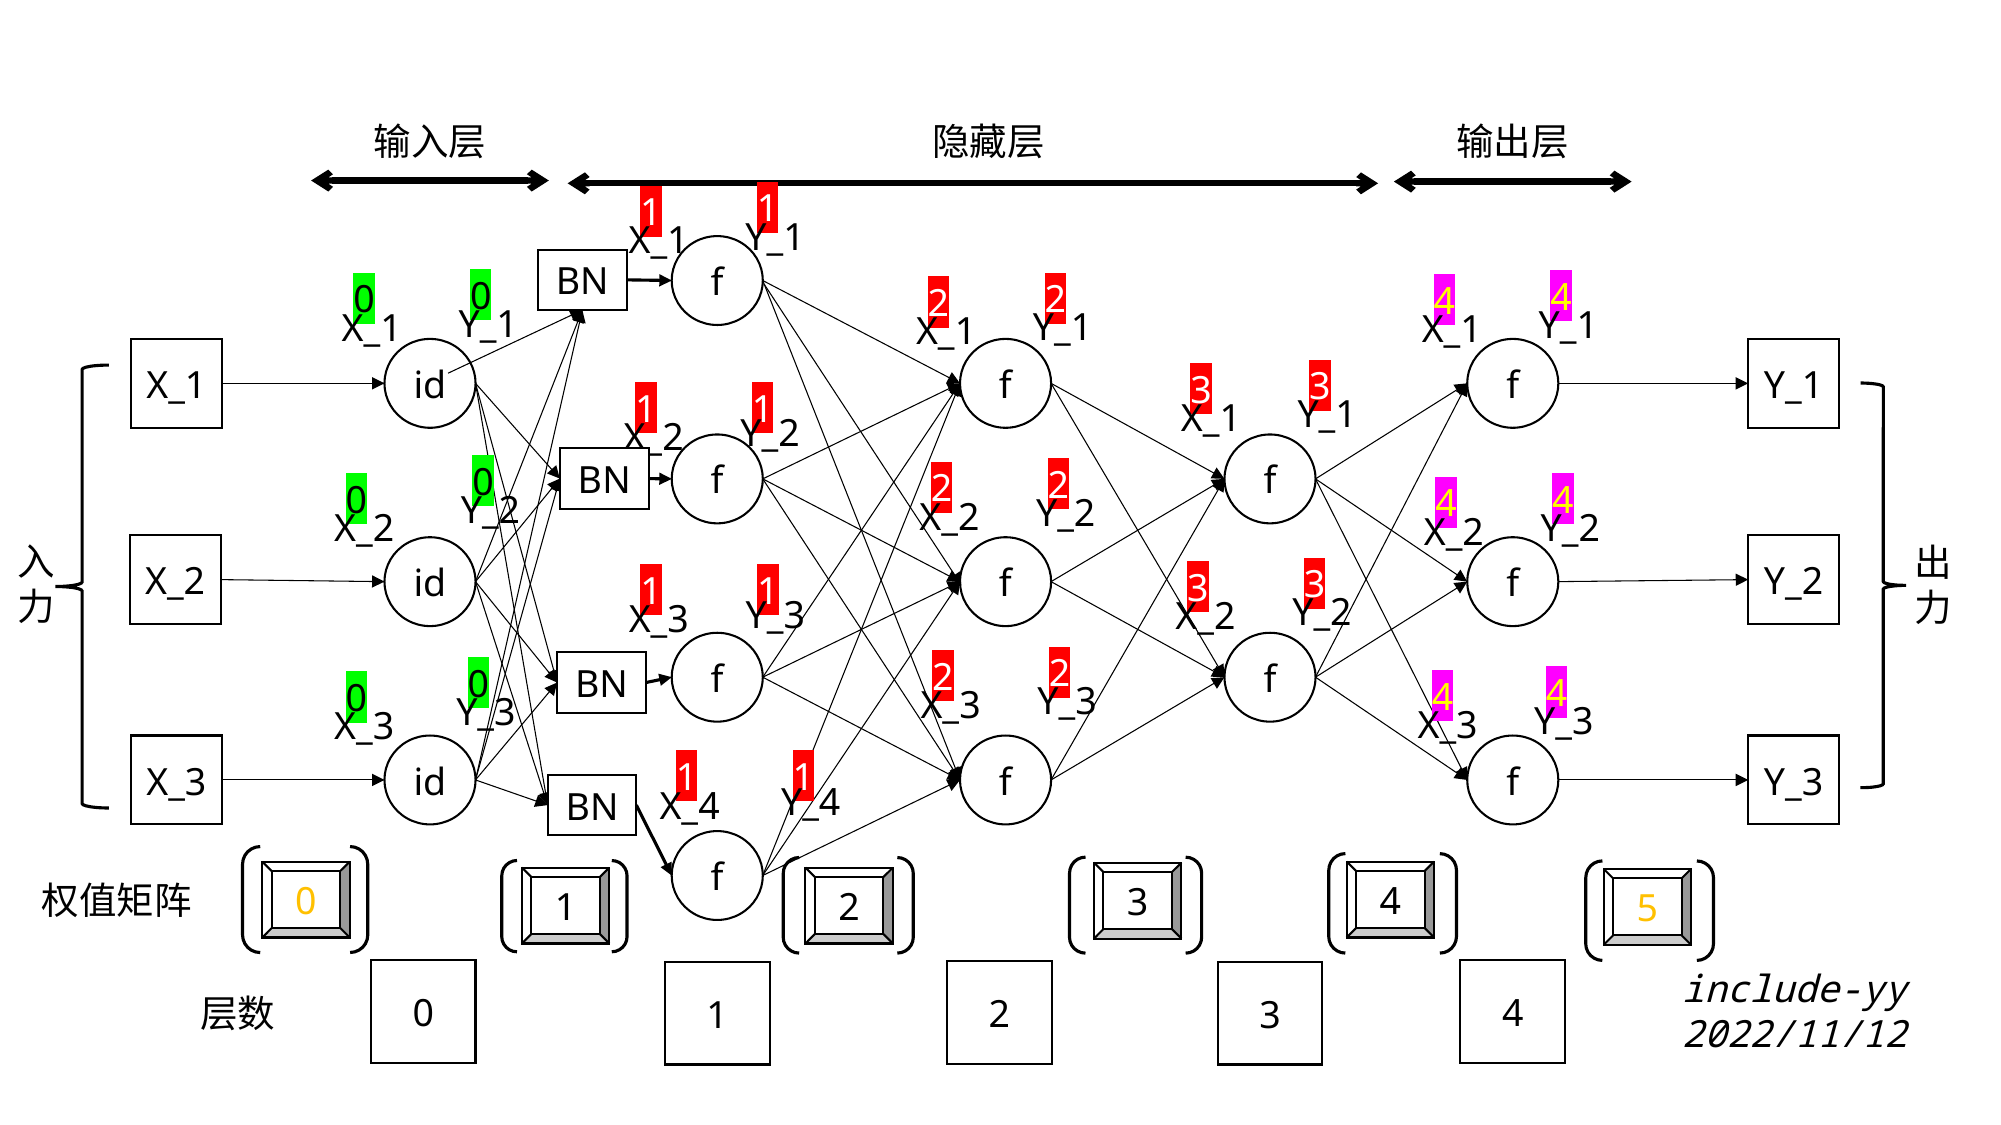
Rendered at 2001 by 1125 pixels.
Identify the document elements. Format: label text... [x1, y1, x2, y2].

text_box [319, 666, 436, 756]
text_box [1408, 468, 1643, 561]
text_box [644, 745, 883, 836]
text_box Y_1 [1747, 338, 1840, 429]
text_box [240, 845, 370, 955]
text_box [901, 267, 1135, 361]
text_box [79, 363, 109, 810]
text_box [1315, 581, 1468, 678]
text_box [319, 468, 436, 558]
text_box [1051, 678, 1225, 780]
text_box [500, 920, 629, 954]
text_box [448, 357, 475, 374]
text_box 输出层 [1441, 110, 1584, 170]
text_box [326, 264, 561, 357]
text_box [904, 453, 1138, 546]
text_box 隐藏层 [917, 110, 1060, 170]
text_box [1407, 265, 1641, 359]
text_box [1328, 853, 1457, 954]
text_box 出力 [1899, 532, 1977, 637]
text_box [1051, 581, 1225, 678]
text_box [475, 780, 548, 806]
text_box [762, 581, 960, 876]
text_box 3 [1217, 961, 1323, 1066]
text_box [1585, 860, 1714, 961]
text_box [475, 540, 560, 780]
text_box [1051, 383, 1225, 478]
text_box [446, 450, 563, 540]
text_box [762, 280, 960, 383]
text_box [1165, 354, 1400, 448]
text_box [636, 805, 672, 876]
text_box [1067, 920, 1204, 955]
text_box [608, 377, 842, 467]
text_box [384, 236, 1559, 920]
text_box X_3 [130, 734, 223, 825]
text_box X_2 [129, 534, 222, 625]
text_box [1160, 552, 1394, 646]
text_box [645, 677, 672, 683]
text_box 2 [946, 960, 1053, 1065]
text_box 入力 [2, 530, 79, 635]
text_box [1860, 381, 1899, 790]
text_box 1 [664, 961, 771, 1066]
text_box X_1 [130, 338, 223, 429]
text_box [475, 742, 558, 780]
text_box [1402, 661, 1636, 755]
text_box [613, 176, 848, 270]
text_box 0 [370, 959, 477, 1064]
text_box include-yy 2022/11/12 [1667, 957, 1958, 1062]
text_box Y_3 [1747, 734, 1840, 825]
text_box 4 [1459, 959, 1566, 1064]
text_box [1051, 478, 1225, 581]
text_box [781, 920, 915, 955]
text_box Y_2 [1747, 534, 1840, 625]
text_box 层数 [185, 982, 302, 1043]
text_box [475, 309, 583, 780]
text_box 输入层 [358, 110, 502, 170]
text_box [441, 652, 558, 742]
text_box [1315, 383, 1468, 581]
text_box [1315, 678, 1468, 780]
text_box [613, 559, 848, 649]
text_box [905, 641, 1140, 735]
text_box 权值矩阵 [26, 869, 216, 930]
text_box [762, 383, 960, 581]
